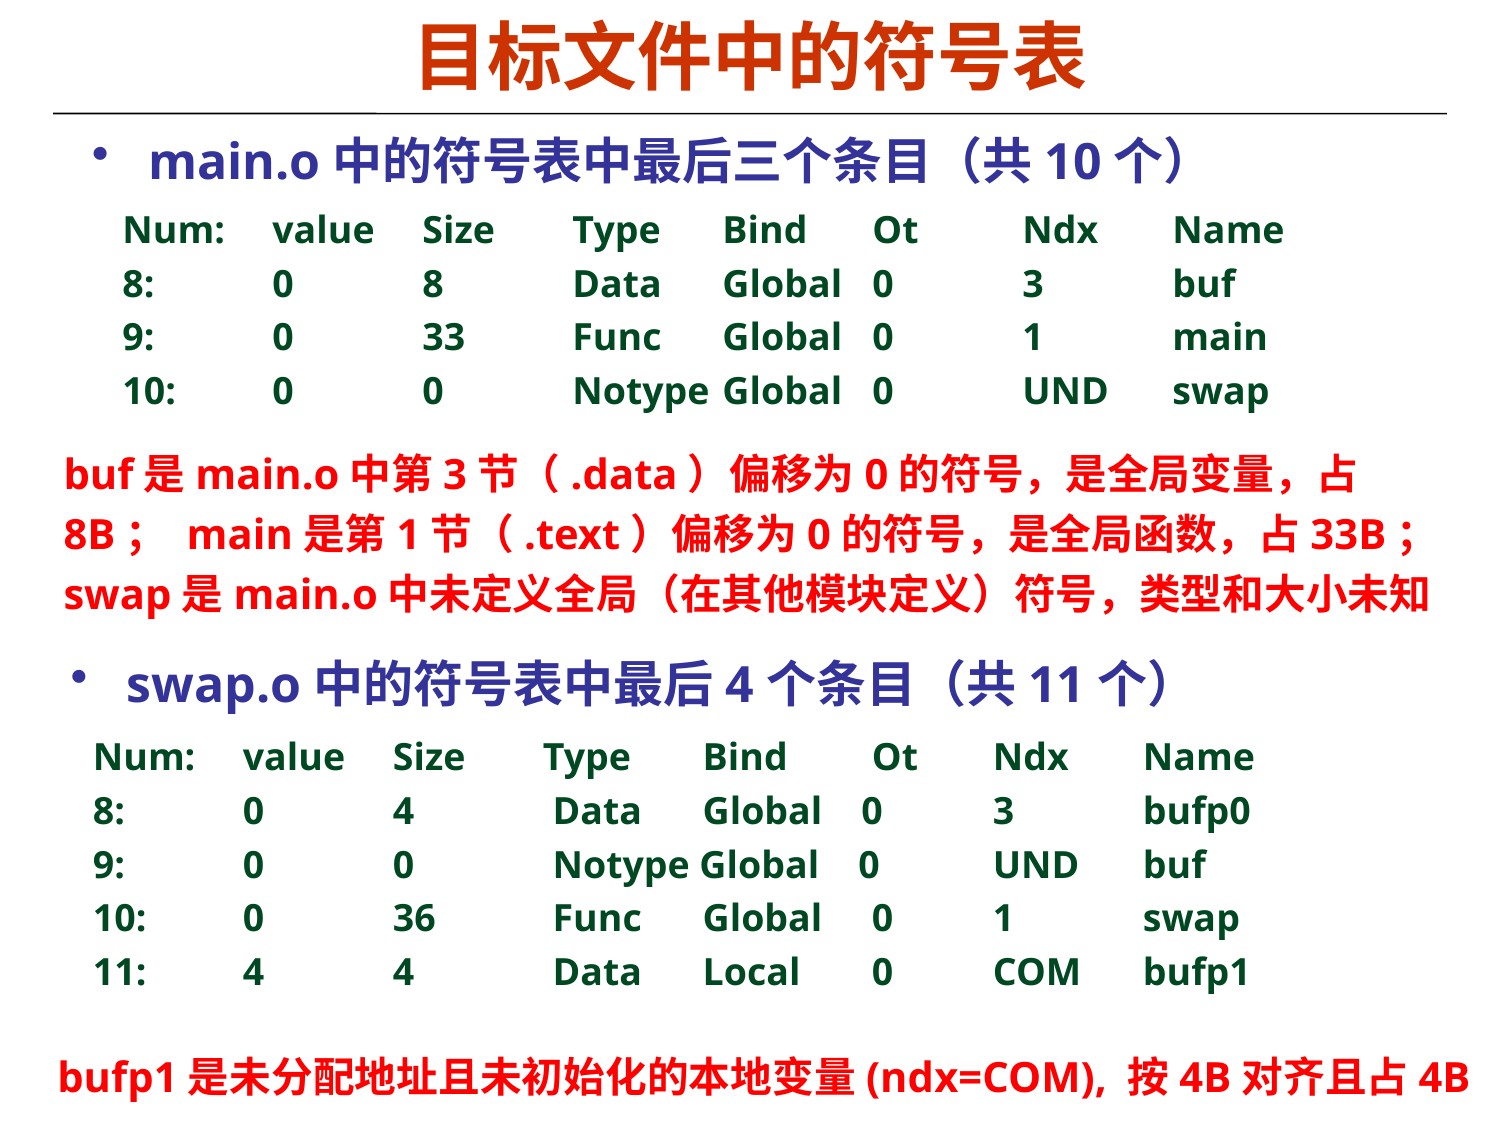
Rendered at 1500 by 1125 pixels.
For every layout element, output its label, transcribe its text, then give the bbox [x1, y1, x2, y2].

text_box buf是main.o中第3节（.data）偏移为0的符号，是全局变量，占8B； main是第1节（.text）偏移为0的符号，是全局函数，占33B； swap是main.o中未定义全局（在其他模块定义）符号，类型和大小未知 [48, 430, 1459, 626]
text_box bufp1是未分配地址且未初始化的本地变量(ndx=COM), 按4B对齐且占4B [42, 1030, 1489, 1109]
text_box Num: value Size Type Bind Ot Ndx Name 8: 0 4 Data Global 0 3 bufp0 9: 0 0 Notype Global 0 UND buf 10: 0 36 Func Global 0 1 swap 11: 4 4 Data Local 0 COM bufp1 [78, 725, 1470, 1001]
title 目标文件中的符号表 [75, 8, 1425, 101]
text_box Num: value Size Type Bind Ot Ndx Name 8: 0 8 Data Global 0 3 buf 9: 0 33 Func Global 0 1 main 10: 0 0 Notype Global 0 UND swap [107, 198, 1334, 420]
list main.o中的符号表中最后三个条目（共10个） [76, 119, 1427, 198]
text_box swap.o中的符号表中最后4个条目（共11个） [55, 641, 1406, 721]
